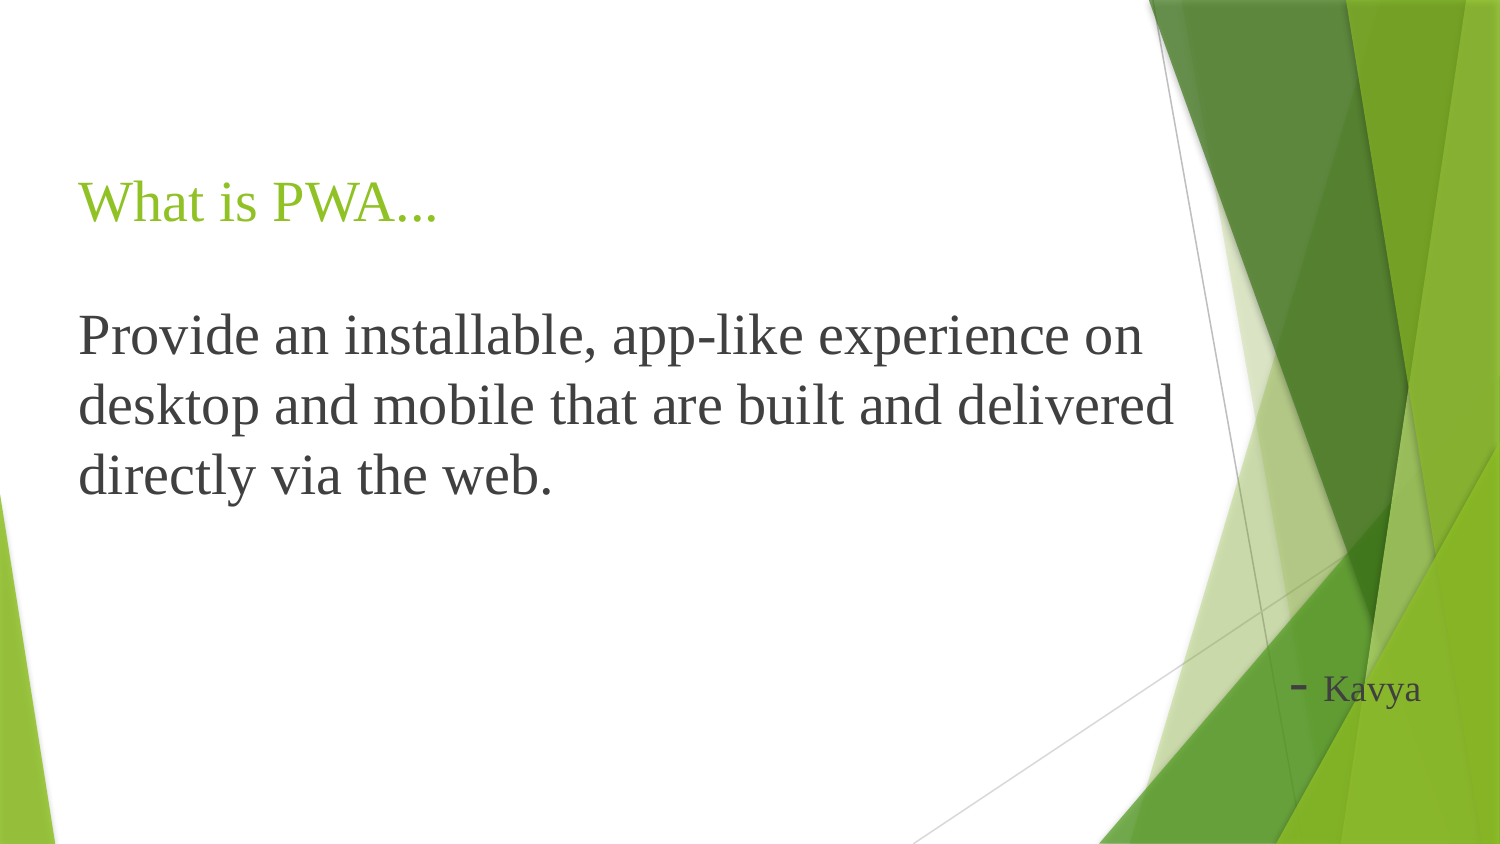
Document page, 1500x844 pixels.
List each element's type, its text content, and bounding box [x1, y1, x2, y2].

list Provide an installable, app-like experience on desktop and mobile that are built and delivered directly via the web. - Kavya [63, 281, 1437, 787]
title What is PWA... [63, 75, 1437, 248]
